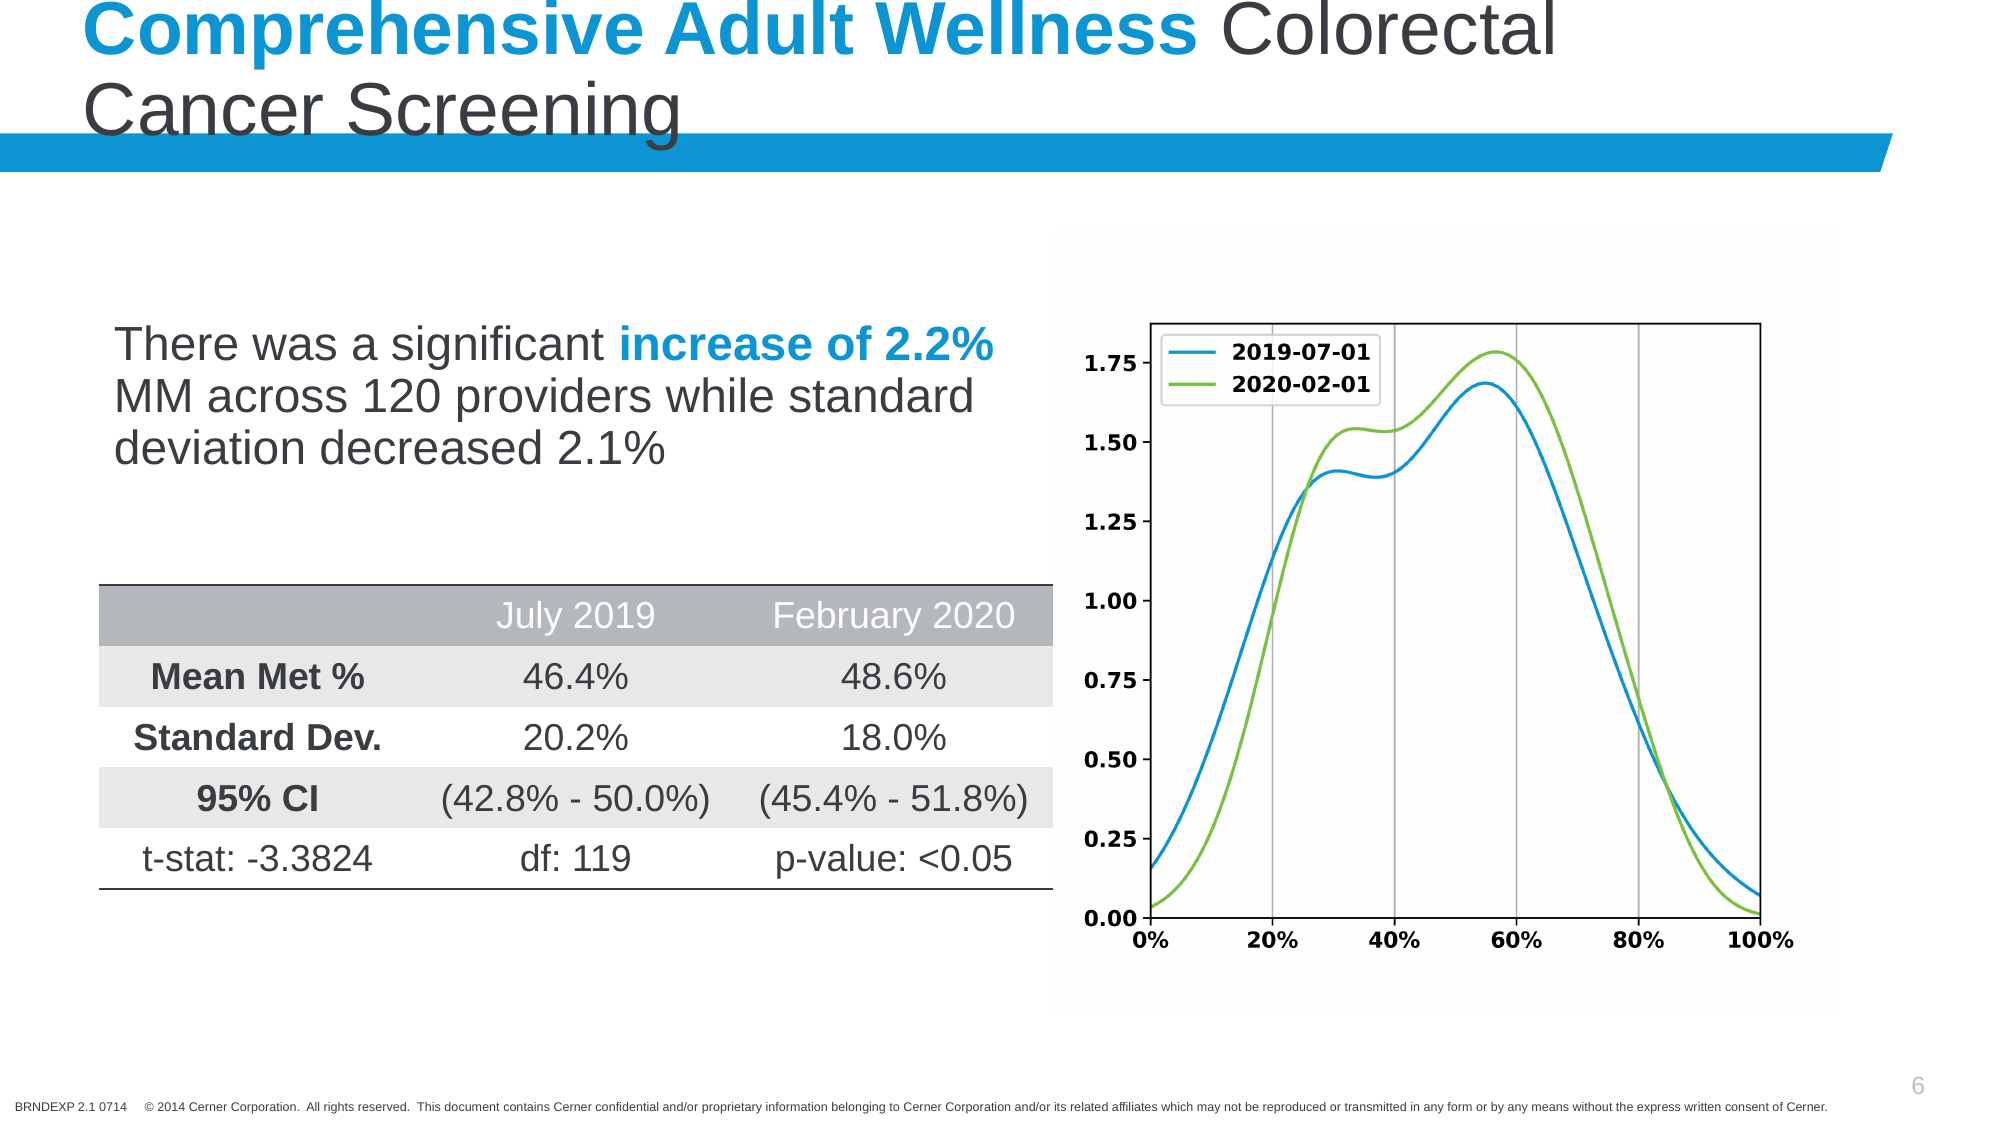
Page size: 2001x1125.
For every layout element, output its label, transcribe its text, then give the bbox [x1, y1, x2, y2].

table_cell 48.6% [735, 646, 1052, 707]
picture [647, 142, 675, 150]
table_cell 46.4% [417, 646, 735, 707]
table_cell 20.2% [417, 707, 735, 767]
table_header [99, 586, 417, 646]
table_cell t-stat: -3.3824 [99, 828, 417, 888]
list There was a significant increase of 2.2% MM across 120 providers while standard deviation decreased 2.1% [98, 311, 1052, 584]
table_cell df: 119 [417, 828, 735, 888]
title Comprehensive Adult Wellness Colorectal Cancer Screening [67, 0, 1793, 142]
table_header July 2019 [417, 586, 735, 646]
picture [1052, 229, 1838, 1016]
table_cell (45.4% - 51.8%) [735, 767, 1052, 828]
table_cell 18.0% [735, 707, 1052, 767]
table_cell Mean Met % [99, 646, 417, 707]
table_cell p-value: <0.05 [735, 828, 1052, 888]
table_cell Standard Dev. [99, 707, 417, 767]
table_header February 2020 [735, 586, 1052, 646]
table_cell 95% CI [99, 767, 417, 828]
table_cell (42.8% - 50.0%) [417, 767, 735, 828]
